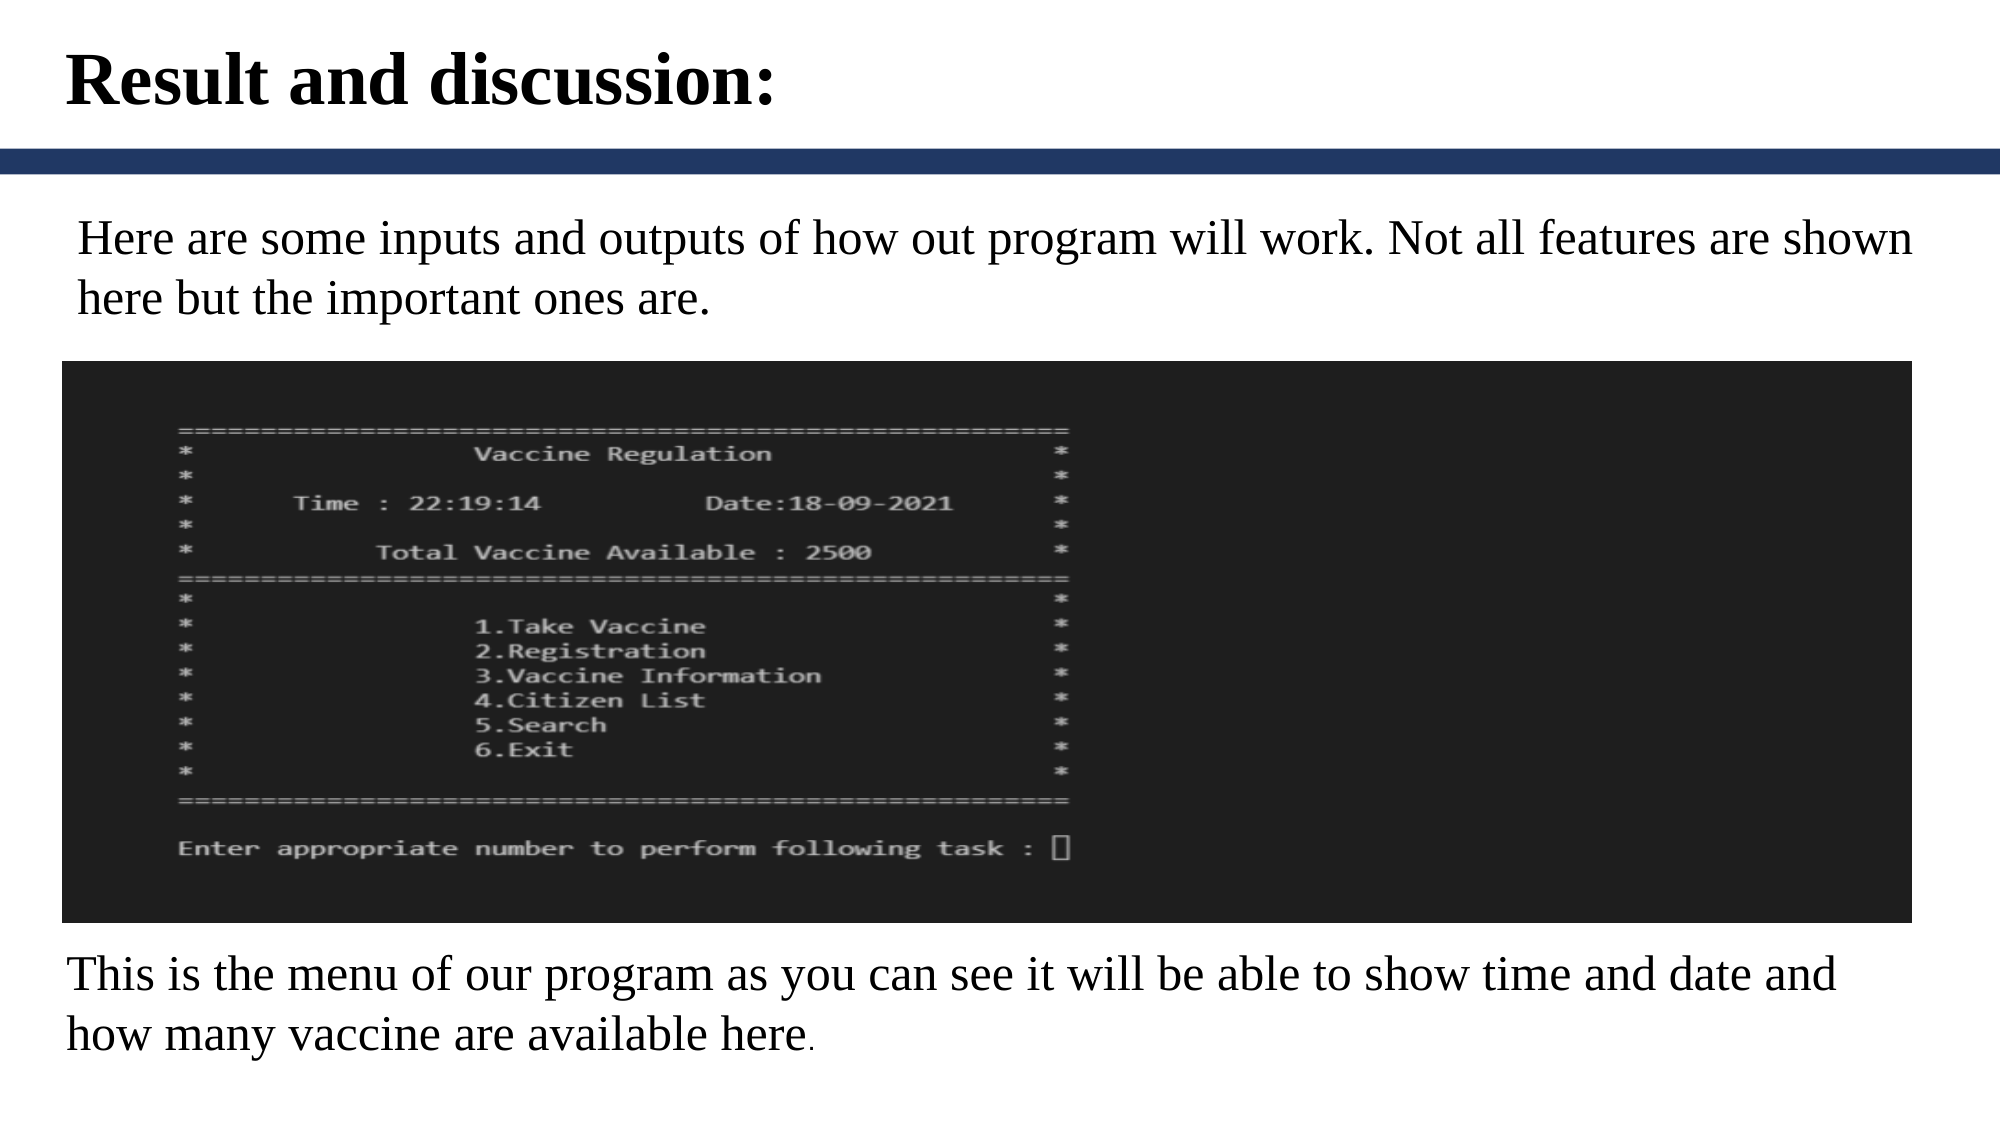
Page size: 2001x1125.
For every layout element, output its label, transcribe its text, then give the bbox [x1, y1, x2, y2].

text_box [62, 275, 2000, 351]
text_box Result and discussion: [51, 22, 1044, 128]
text_box [0, 148, 2000, 175]
text_box This is the menu of our program as you can see it will be able to show time and date and how many vaccine are available here. [51, 933, 2000, 1069]
picture [62, 361, 1913, 923]
text_box Here are some inputs and outputs of how out program will work. Not all features are shown here but the important ones are. [62, 197, 1976, 275]
